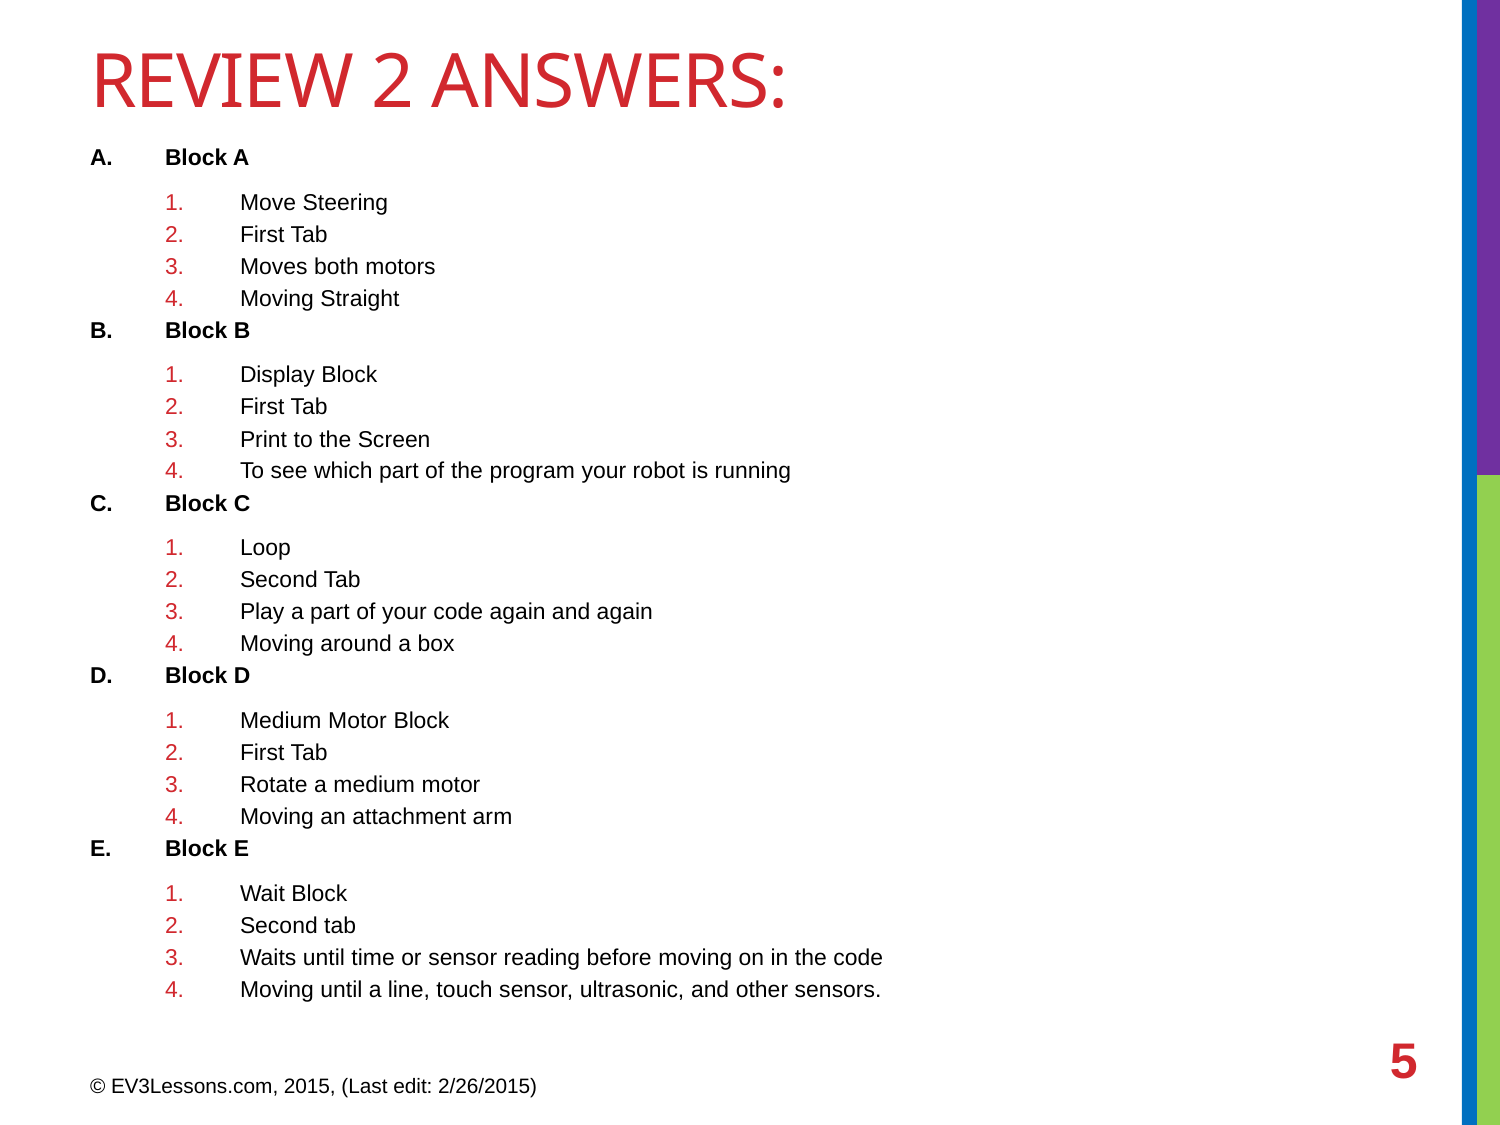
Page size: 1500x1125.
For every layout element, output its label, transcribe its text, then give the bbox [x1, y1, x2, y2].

slide_number 5 [1374, 1028, 1481, 1089]
footer © EV3Lessons.com, 2015, (Last edit: 2/26/2015) [75, 1065, 638, 1112]
list Block A Move Steering First Tab Moves both motors Moving Straight Block B Display Block First Tab Print to the Screen To see which part of the program your robot is running Block C Loop Second Tab Play a part of your code again and again Moving around a box Block D Medium Motor Block First Tab Rotate a medium motor Moving an attachment arm Block E Wait Block Second tab Waits until time or sensor reading before moving on in the code Moving until a line, touch sensor, ultrasonic, and other sensors. [75, 135, 1428, 1048]
title REVIEW 2 Answers: [75, 25, 1428, 135]
